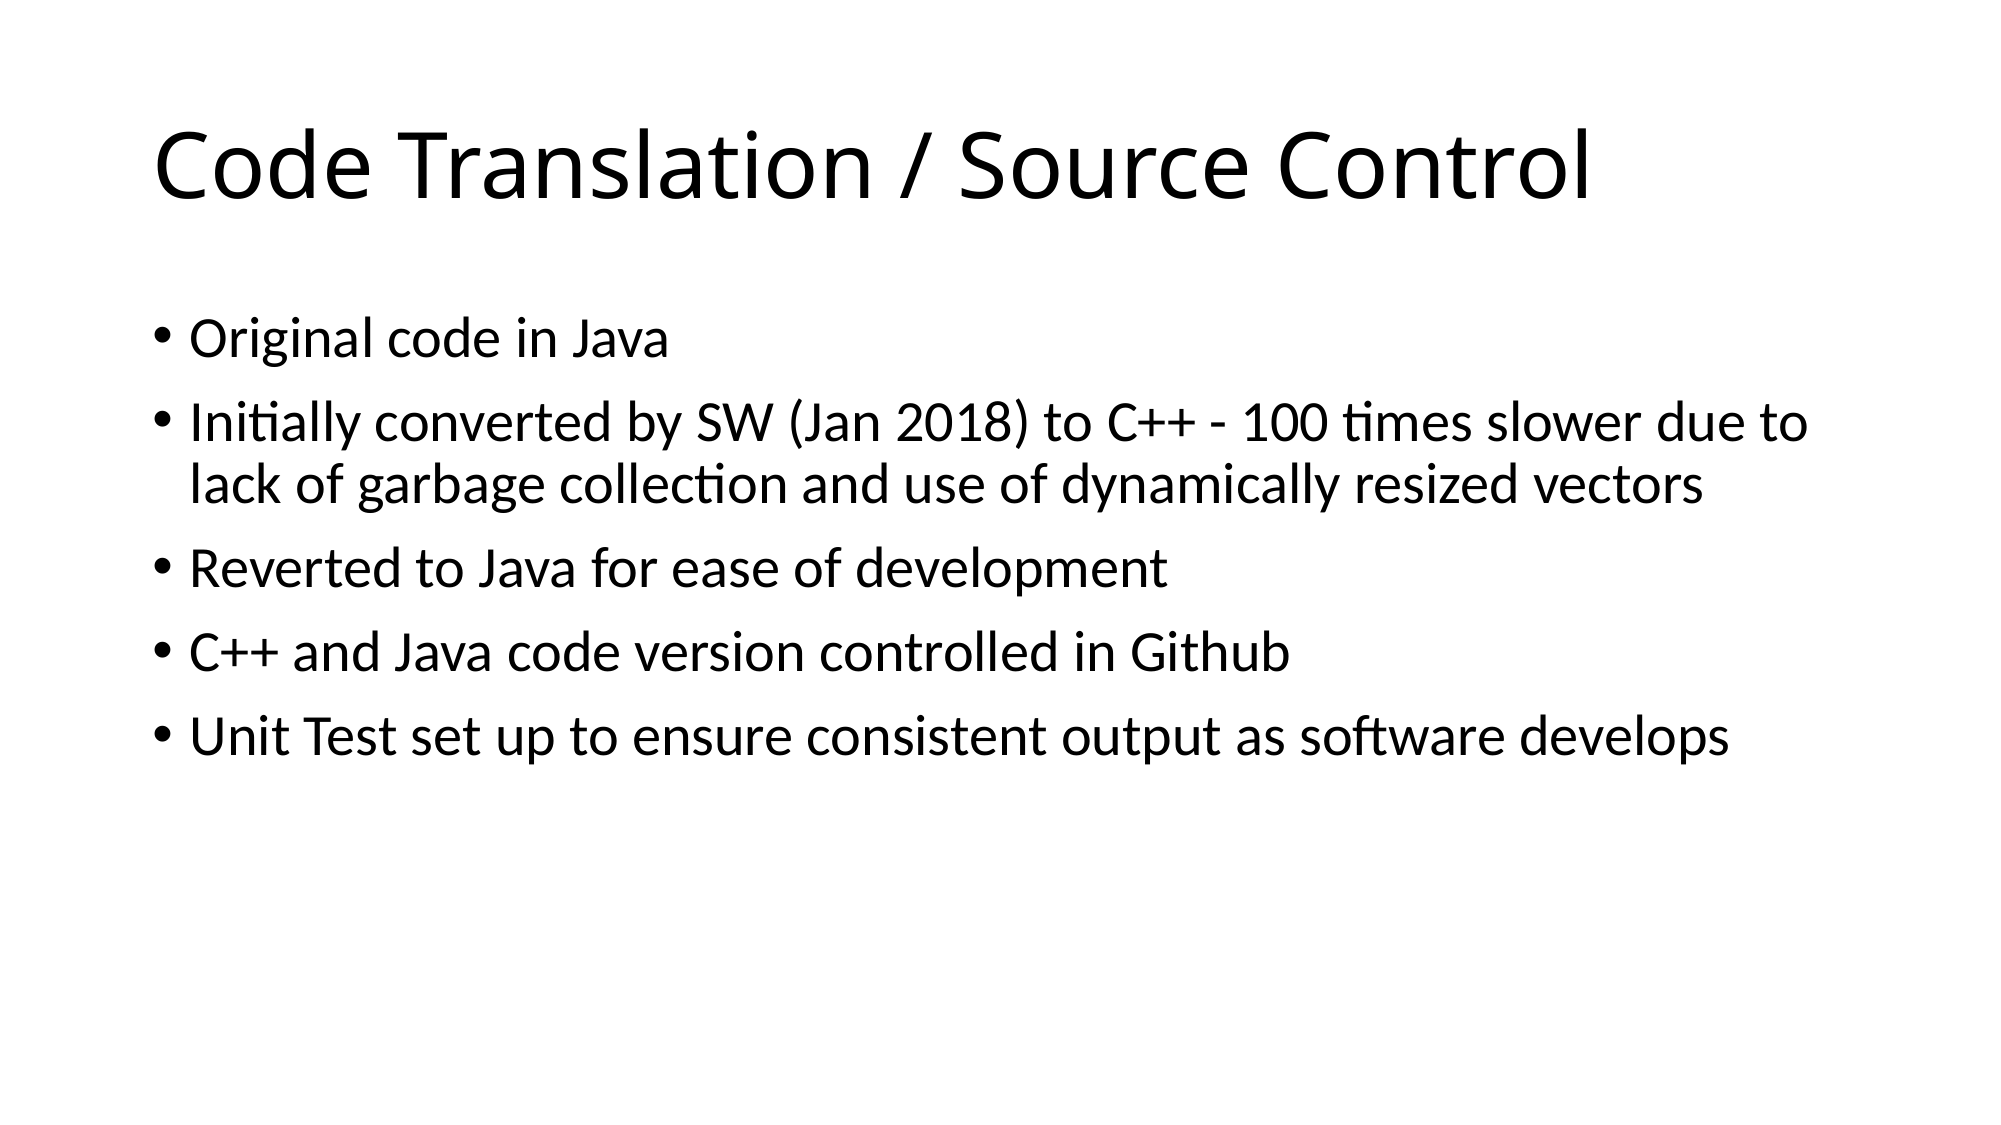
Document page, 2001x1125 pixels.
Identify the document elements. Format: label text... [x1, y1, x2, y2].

title Code Translation / Source Control [137, 59, 1863, 278]
list Original code in Java Initially converted by SW (Jan 2018) to C++ - 100 times slower due to lack of garbage collection and use of dynamically resized vectors Reverted to Java for ease of development C++ and Java code version controlled in Github Unit Test set up to ensure consistent output as software develops [137, 299, 1863, 1014]
